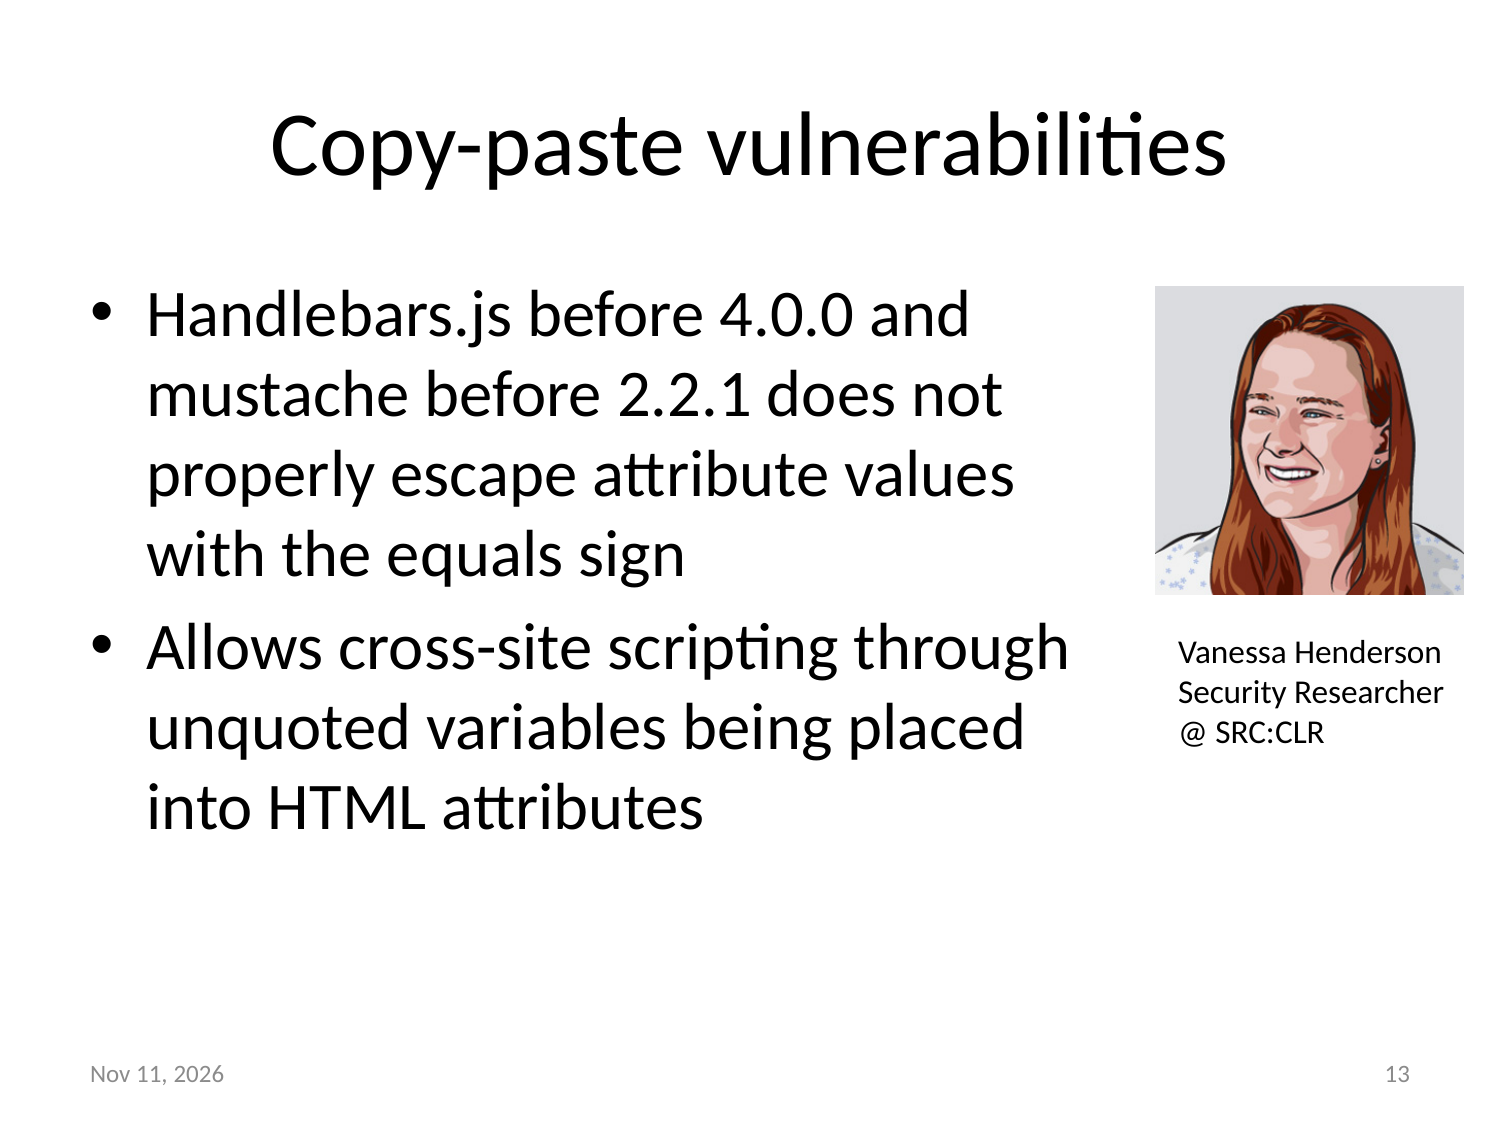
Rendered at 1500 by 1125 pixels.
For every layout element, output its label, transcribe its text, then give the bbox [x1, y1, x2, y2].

slide_number 13 [1074, 1042, 1425, 1103]
picture [1155, 286, 1464, 595]
text_box Vanessa Henderson Security Researcher @ SRC:CLR [1163, 623, 1471, 758]
list Handlebars.js before 4.0.0 and mustache before 2.2.1 does not properly escape attribute values with the equals sign Allows cross-site scripting through unquoted variables being placed into HTML attributes [75, 262, 1096, 1005]
title Copy-paste vulnerabilities [75, 45, 1425, 233]
slide_number 16-Feb-16 [75, 1042, 425, 1103]
